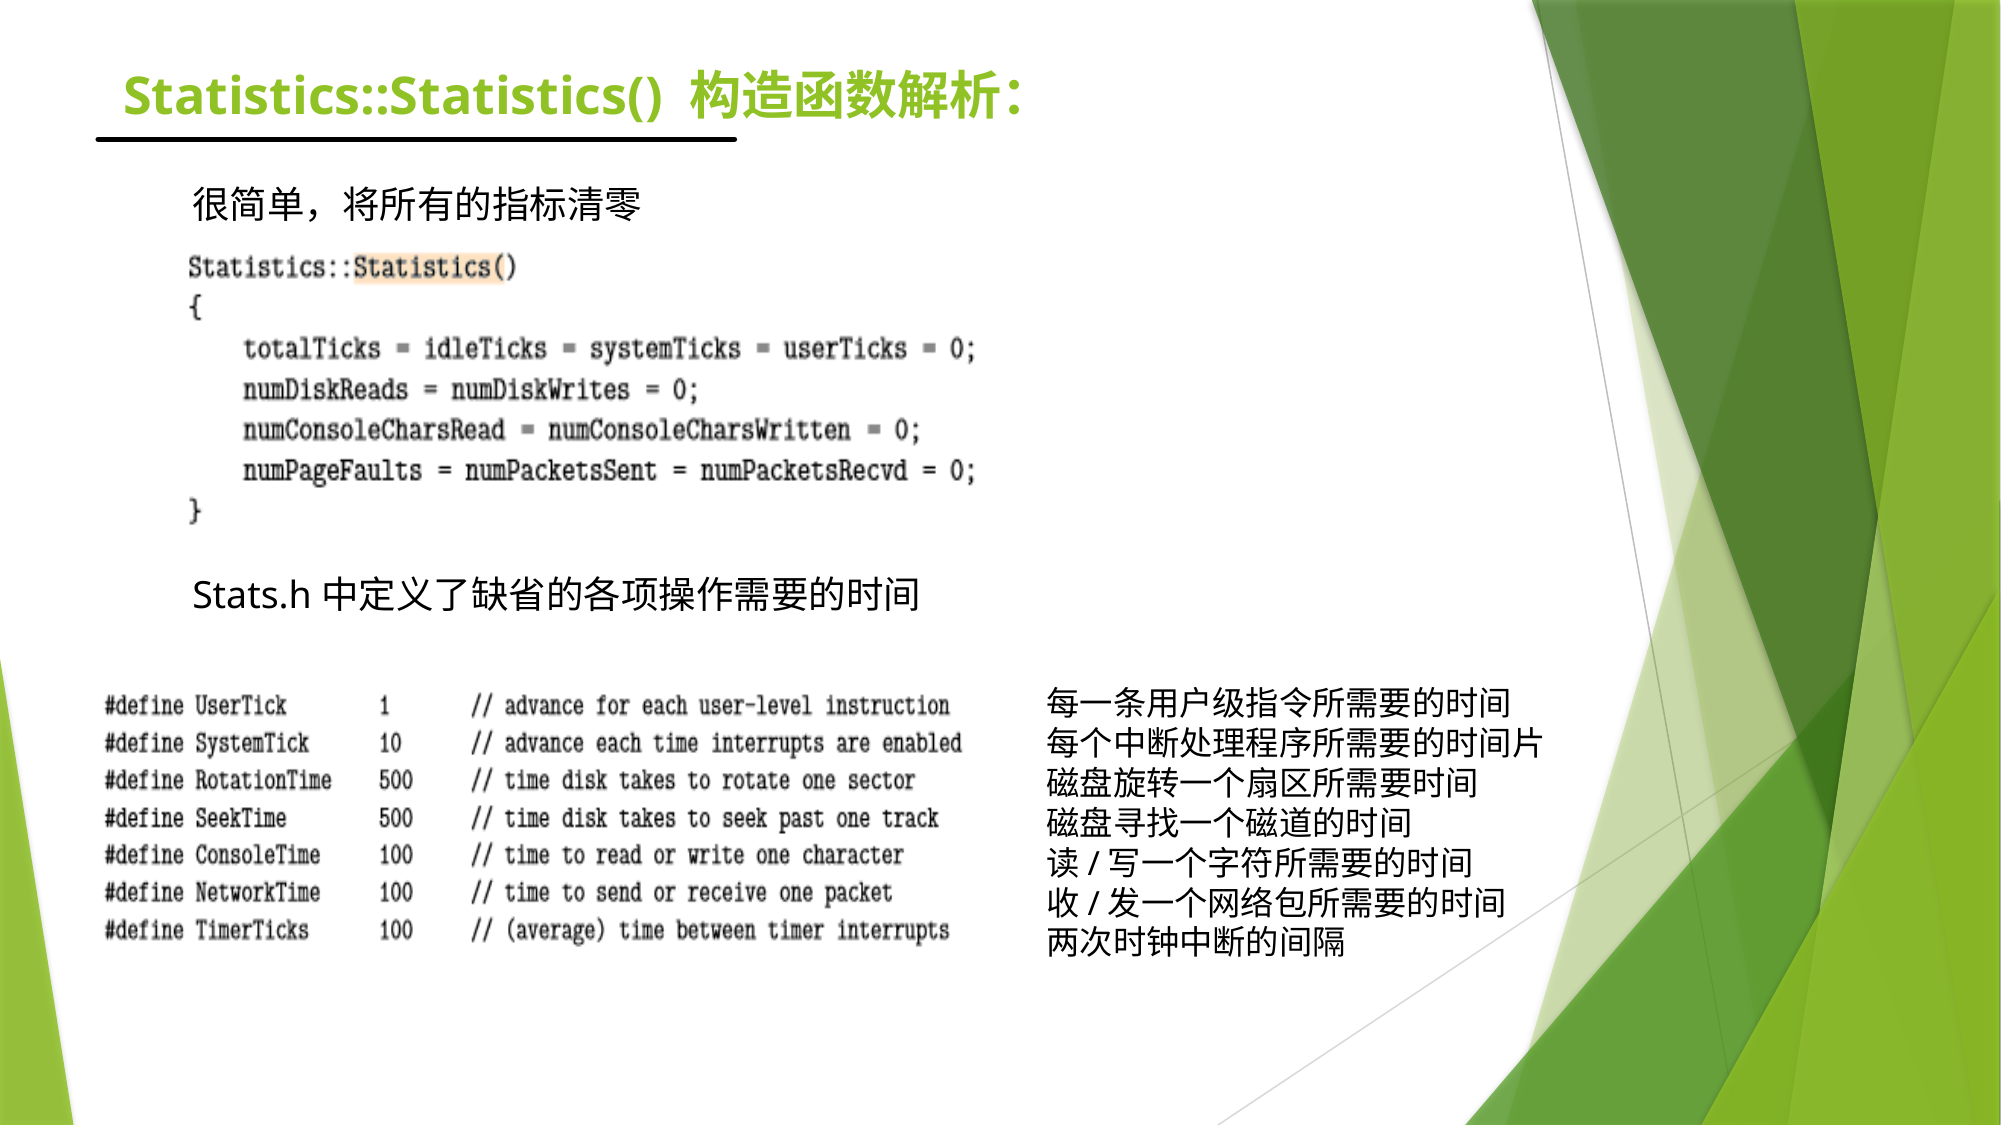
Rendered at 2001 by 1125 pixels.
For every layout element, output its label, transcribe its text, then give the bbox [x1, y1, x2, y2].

text_box Stats.h中定义了缺省的各项操作需要的时间 [177, 563, 1026, 623]
text_box 很简单，将所有的指标清零 [177, 173, 848, 233]
text_box 每一条用户级指令所需要的时间 每个中断处理程序所需要的时间片 磁盘旋转一个扇区所需要时间 磁盘寻找一个磁道的时间 读/写一个字符所需要的时间 收/发一个网络包所需要的时间 两次时钟中断的间隔 [1005, 674, 1986, 969]
picture [176, 244, 1006, 532]
picture [95, 674, 1006, 962]
text_box Statistics::Statistics() 构造函数解析： [62, 54, 1446, 133]
